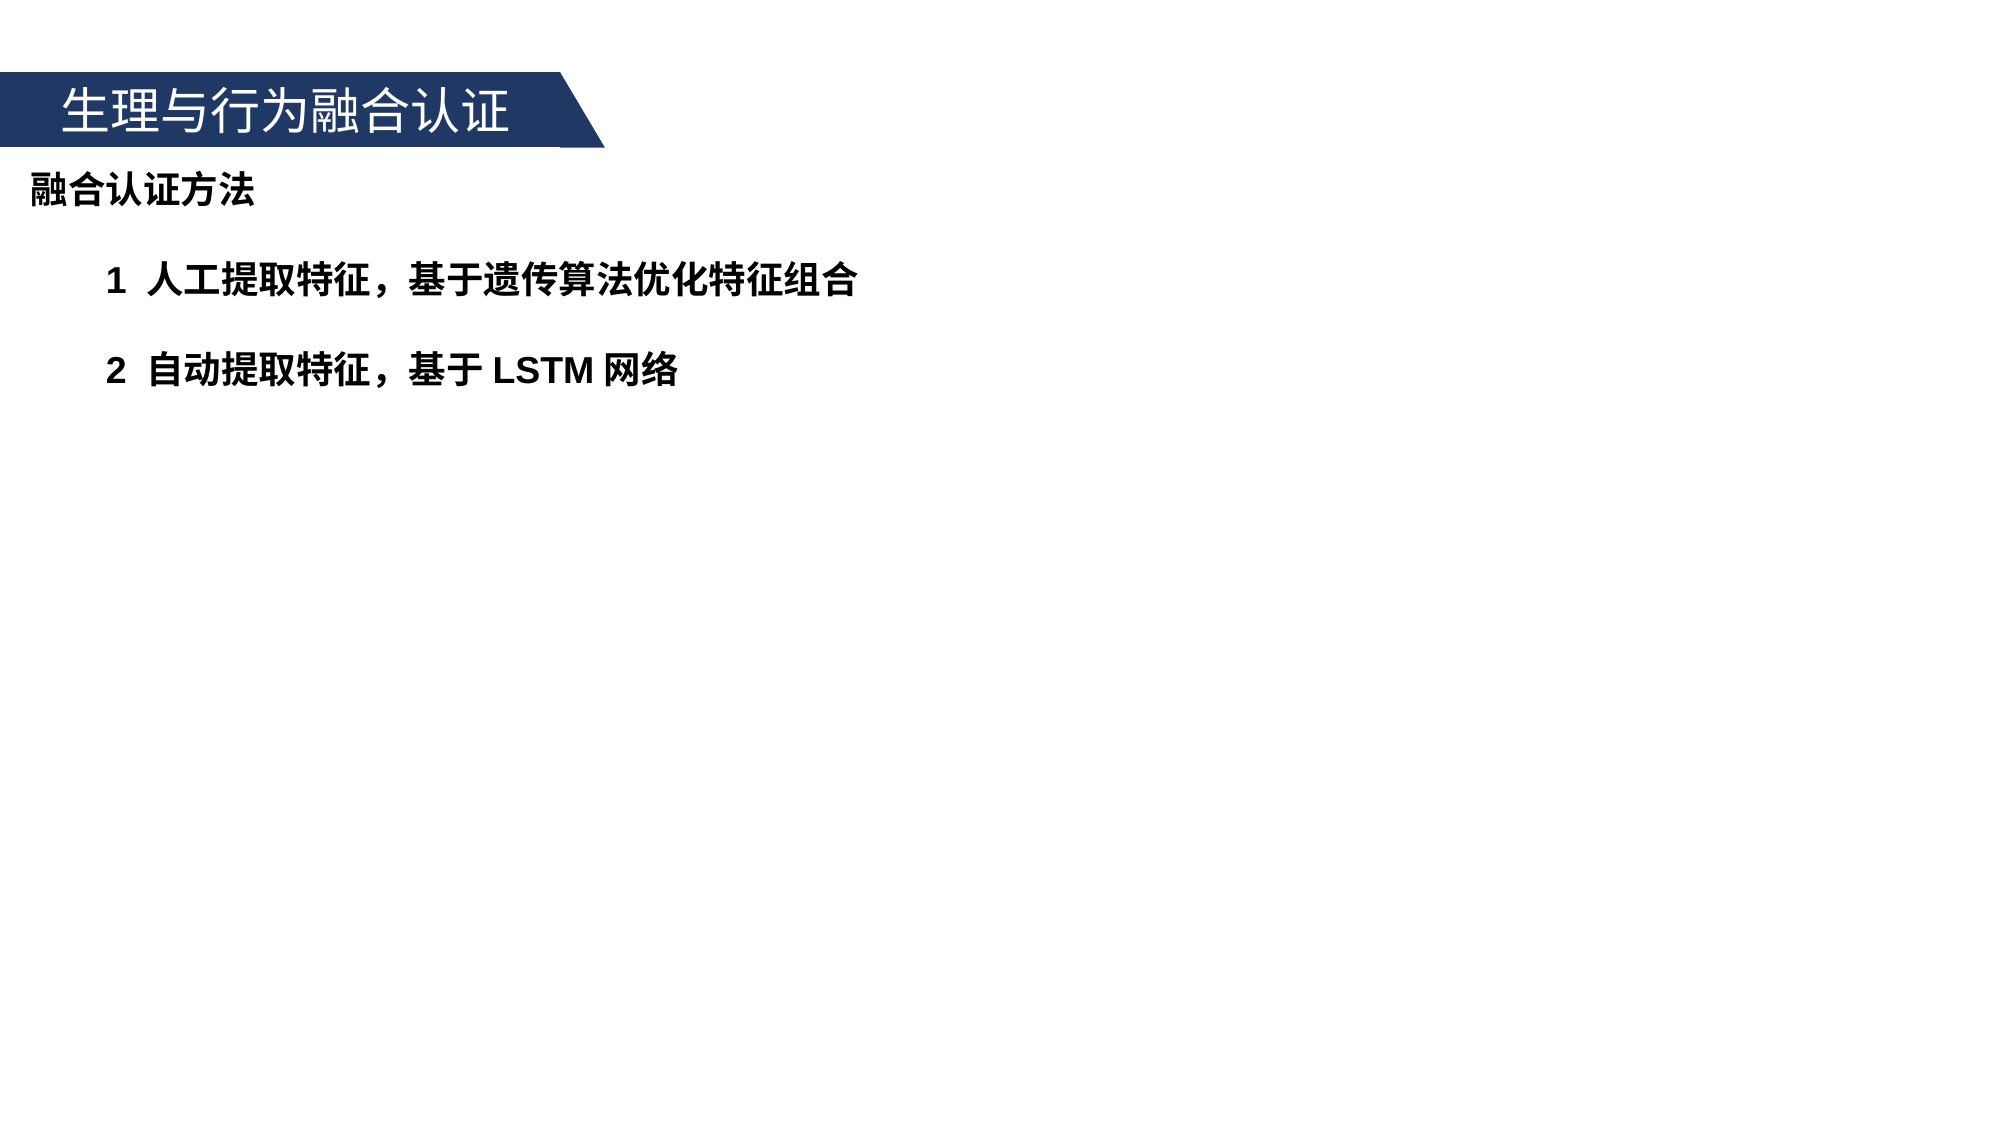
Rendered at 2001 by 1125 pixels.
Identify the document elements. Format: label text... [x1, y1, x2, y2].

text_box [0, 72, 605, 148]
text_box 融合认证方法 1 人工提取特征，基于遗传算法优化特征组合 2 自动提取特征，基于LSTM网络 [16, 158, 1015, 399]
